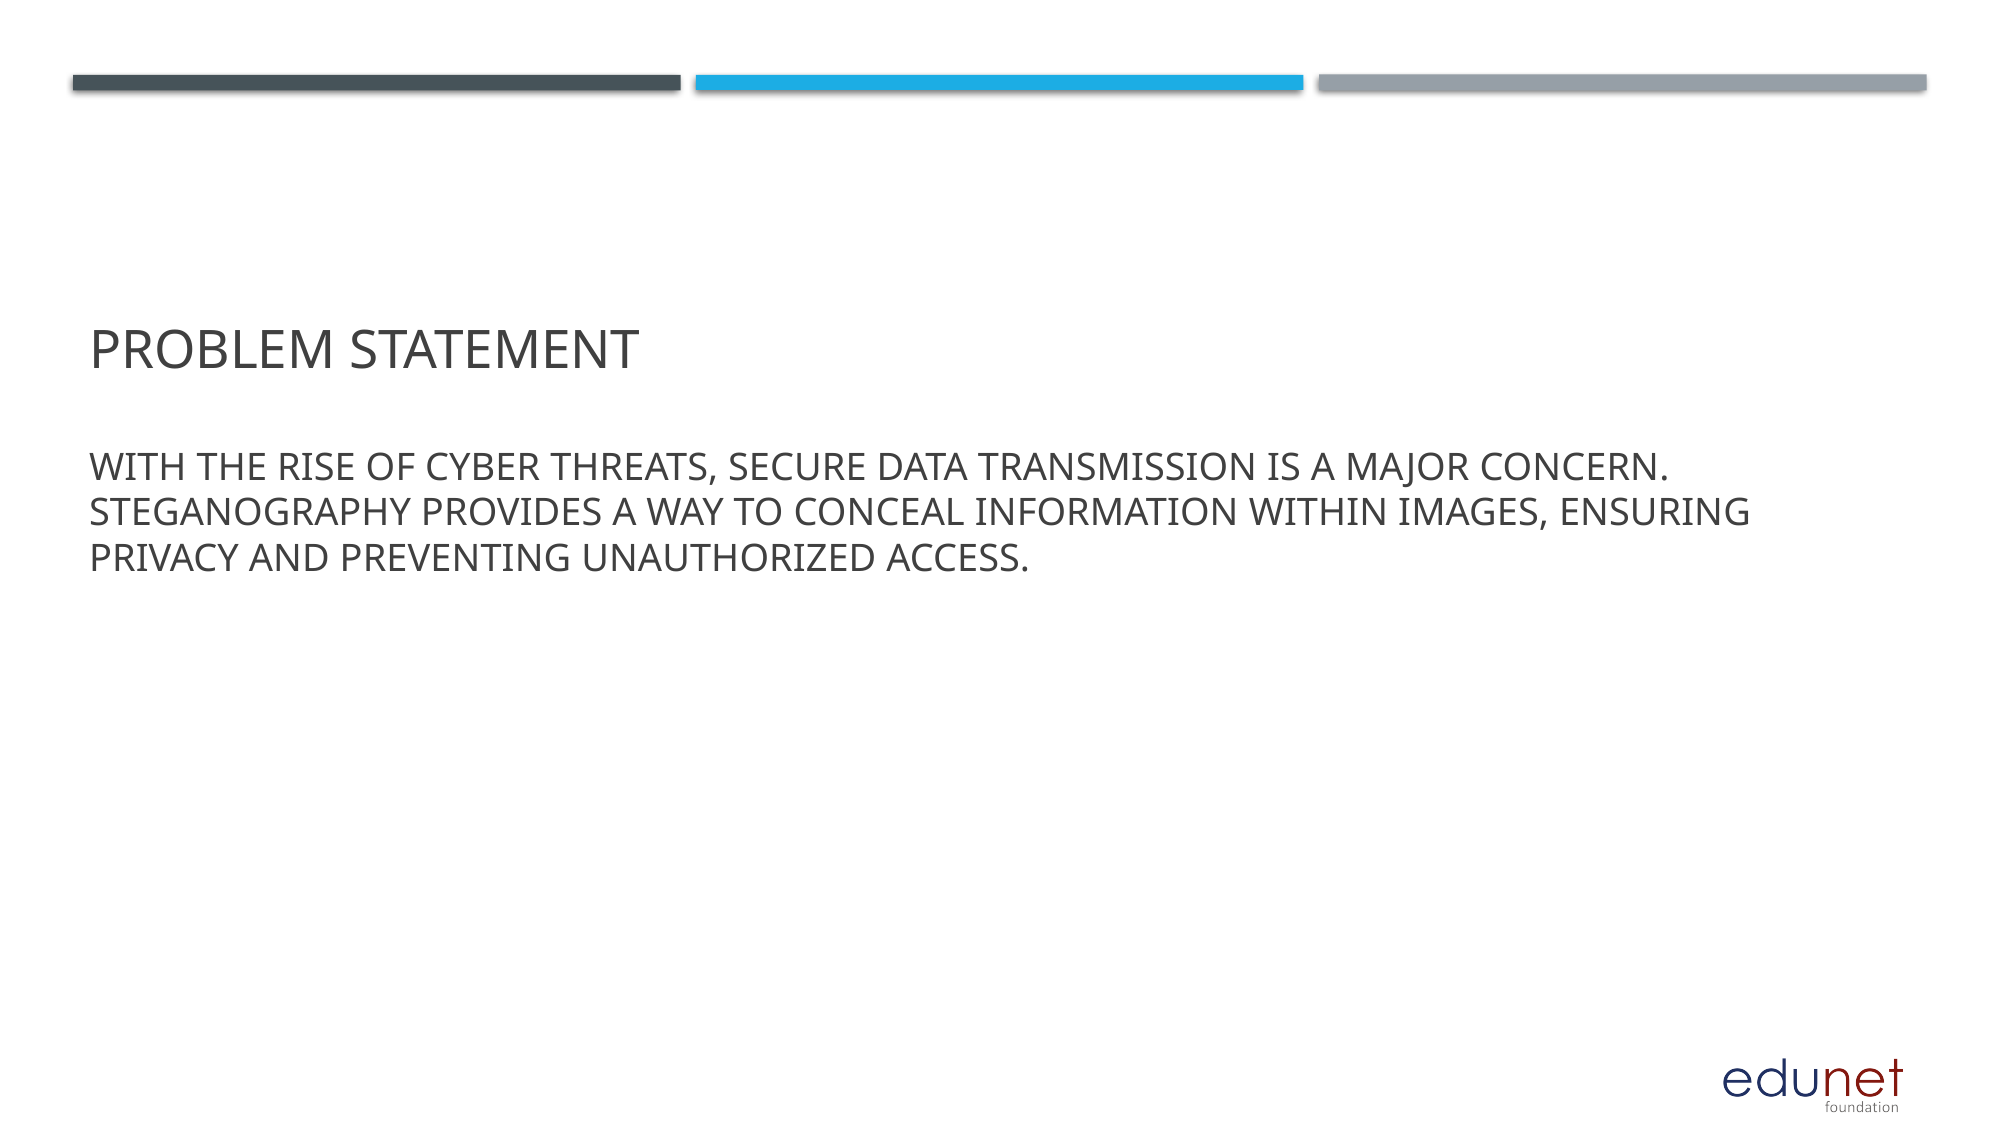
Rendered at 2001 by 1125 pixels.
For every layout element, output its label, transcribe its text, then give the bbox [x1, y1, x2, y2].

title Problem Statement With the rise of cyber threats, secure data transmission is a major concern. Steganography provides a way to conceal information within images, ensuring privacy and preventing unauthorized access. [74, 306, 1884, 587]
picture [1719, 1056, 1905, 1116]
